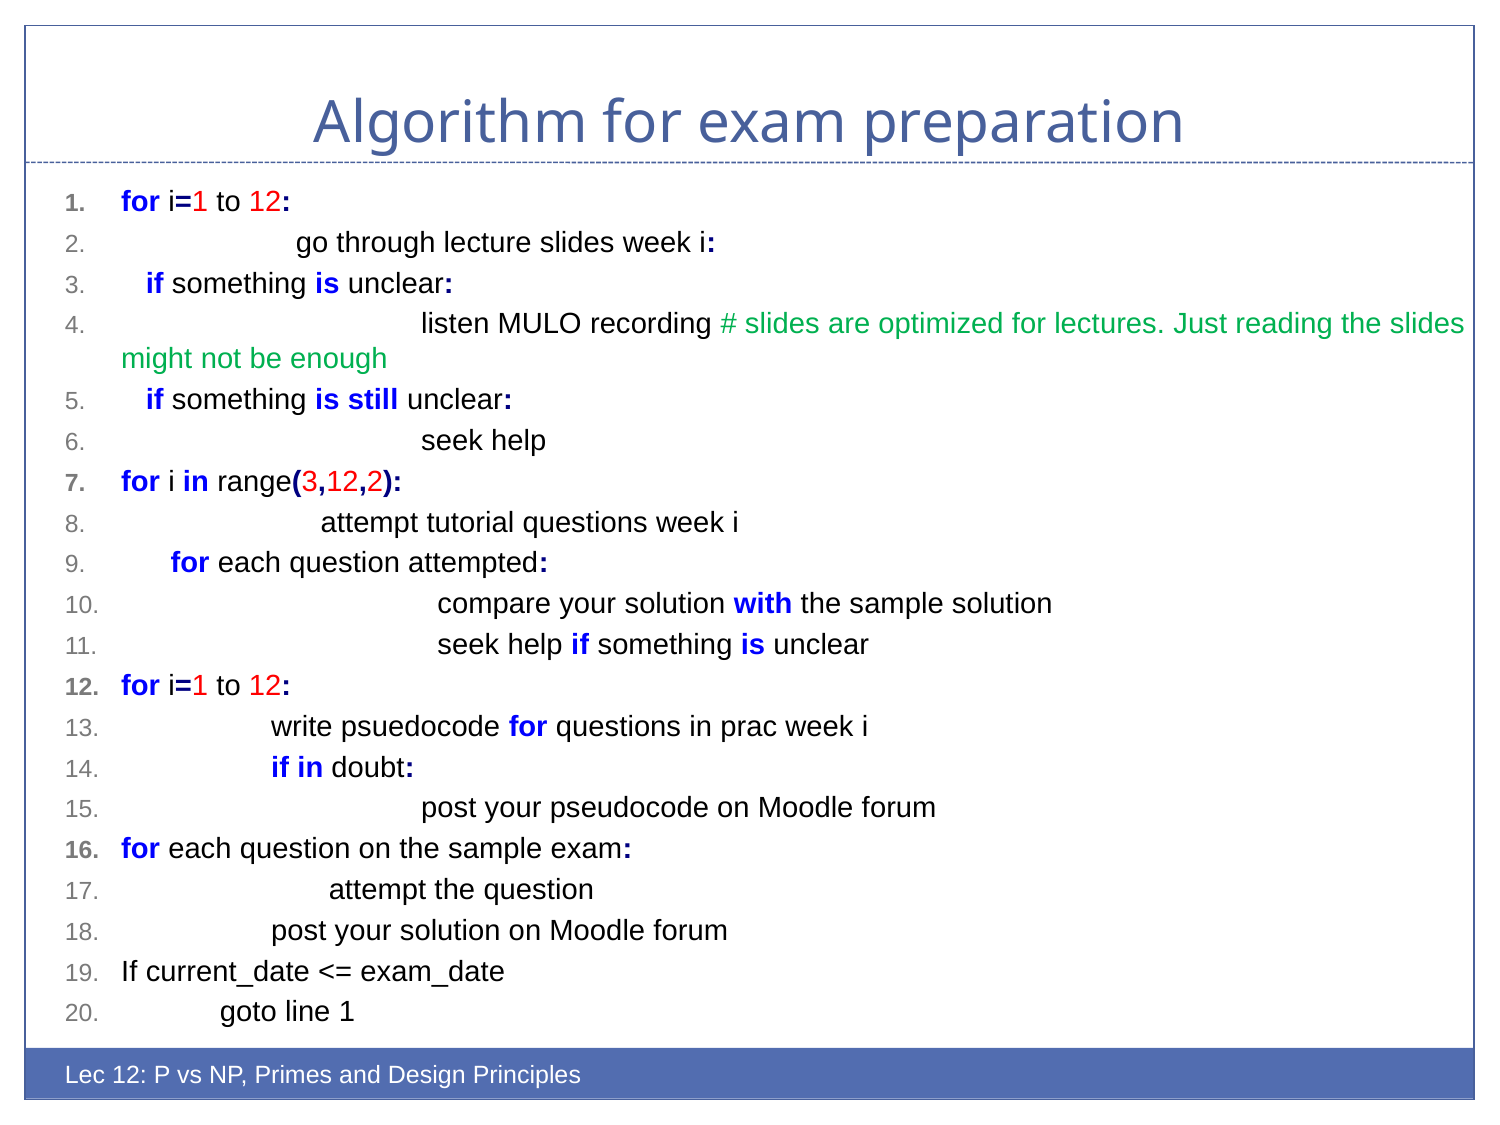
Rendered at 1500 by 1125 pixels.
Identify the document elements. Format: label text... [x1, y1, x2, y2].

footer Lec 12: P vs NP, Primes and Design Principles [50, 1051, 800, 1112]
list for i=1 to 12: go through lecture slides week i: if something is unclear: listen MULO recording # slides are optimized for lectures. Just reading the slides might not be enough if something is still unclear: seek help for i in range(3,12,2): attempt tutorial questions week i for each question attempted: compare your solution with the sample solution seek help if something is unclear for i=1 to 12: write psuedocode for questions in prac week i if in doubt: post your pseudocode on Moodle forum for each question on the sample exam: attempt the question post your solution on Moodle forum If current_date <= exam_date goto line 1 [50, 174, 1500, 925]
title Algorithm for exam preparation [49, 37, 1450, 162]
